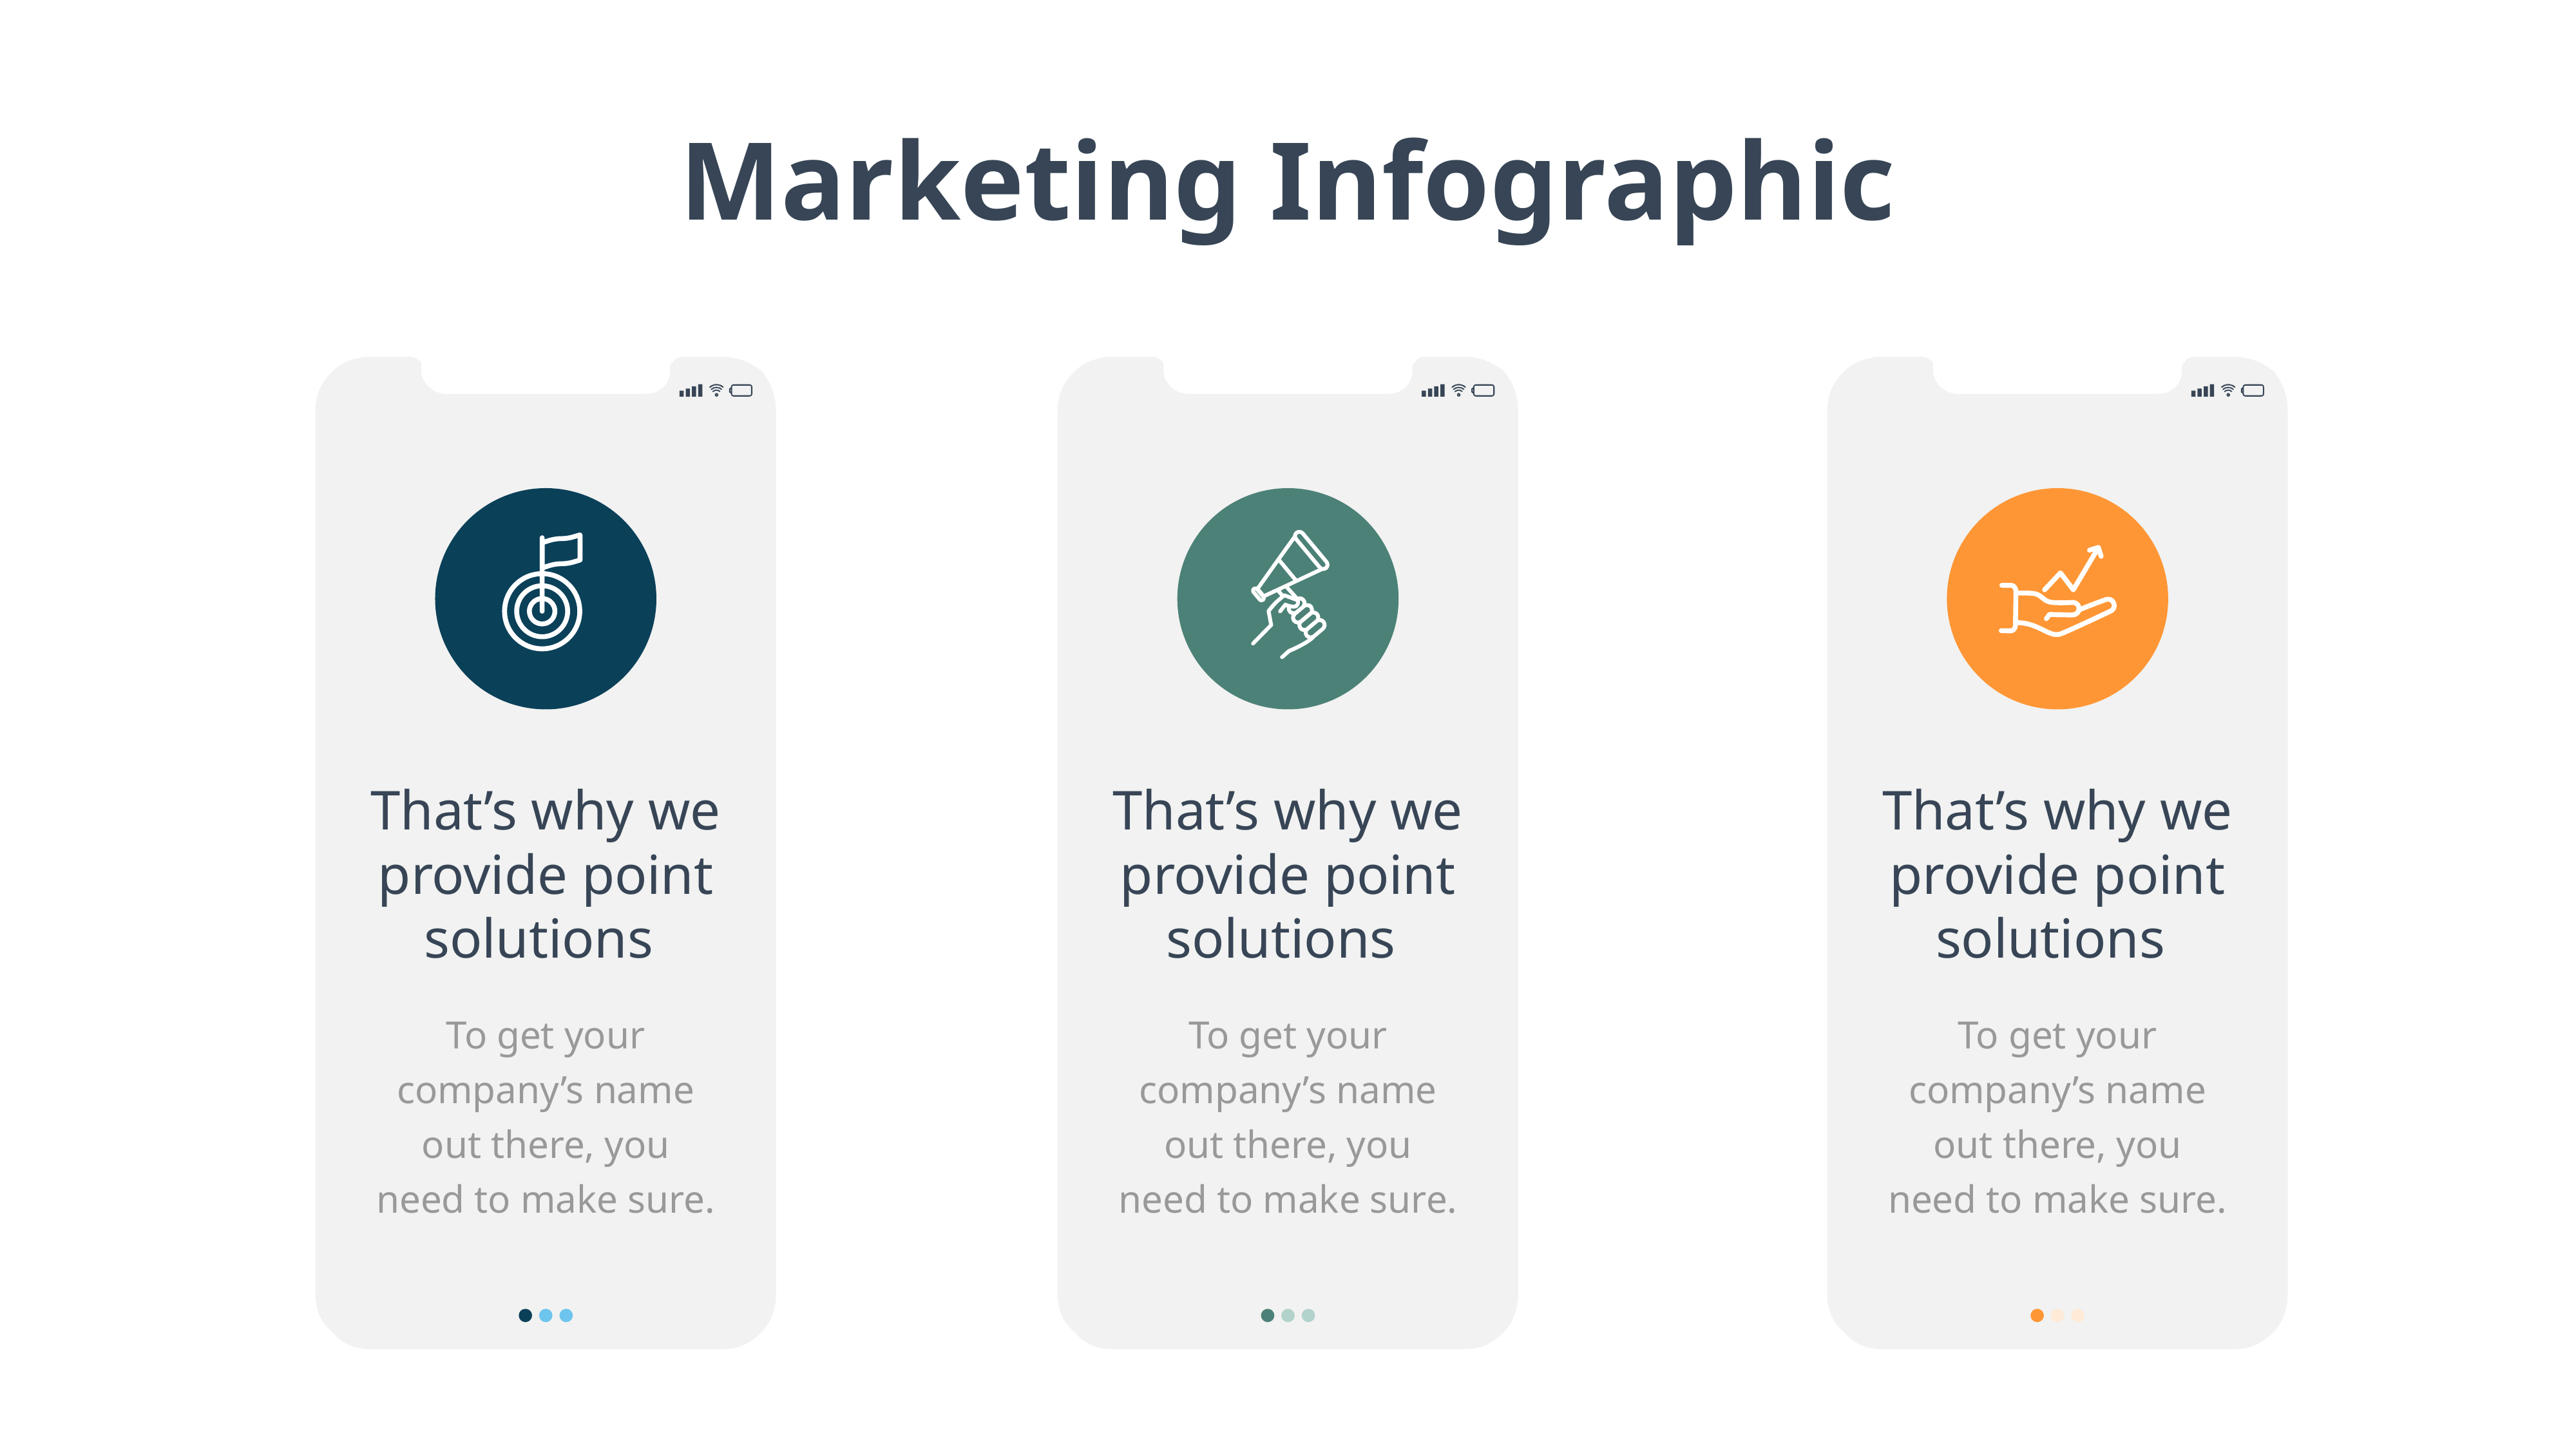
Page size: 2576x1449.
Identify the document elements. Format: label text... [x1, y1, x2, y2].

text_box [315, 357, 776, 771]
text_box [502, 532, 583, 652]
text_box [1261, 1309, 1275, 1322]
text_box [2030, 1309, 2044, 1322]
text_box [1281, 1309, 1295, 1322]
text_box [288, 771, 804, 1224]
text_box [1301, 1309, 1315, 1322]
text_box Marketing Infographic [670, 108, 1906, 247]
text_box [2191, 384, 2215, 397]
text_box [2071, 1309, 2085, 1322]
text_box [1057, 357, 1518, 771]
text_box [1800, 771, 2316, 1224]
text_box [709, 384, 753, 397]
text_box [2050, 1309, 2065, 1322]
text_box [434, 487, 658, 710]
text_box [1451, 384, 1495, 397]
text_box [2221, 384, 2264, 397]
text_box [1827, 1224, 2288, 1350]
text_box [1251, 529, 1330, 659]
text_box [559, 1309, 573, 1322]
text_box [315, 1224, 776, 1350]
text_box [1176, 487, 1400, 710]
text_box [1422, 384, 1445, 397]
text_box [1998, 545, 2117, 638]
text_box [1946, 487, 2169, 710]
text_box [519, 1309, 533, 1322]
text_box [1030, 771, 1546, 1224]
text_box [539, 1309, 553, 1322]
text_box [1827, 357, 2288, 771]
text_box [1057, 1224, 1518, 1350]
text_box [679, 384, 703, 397]
